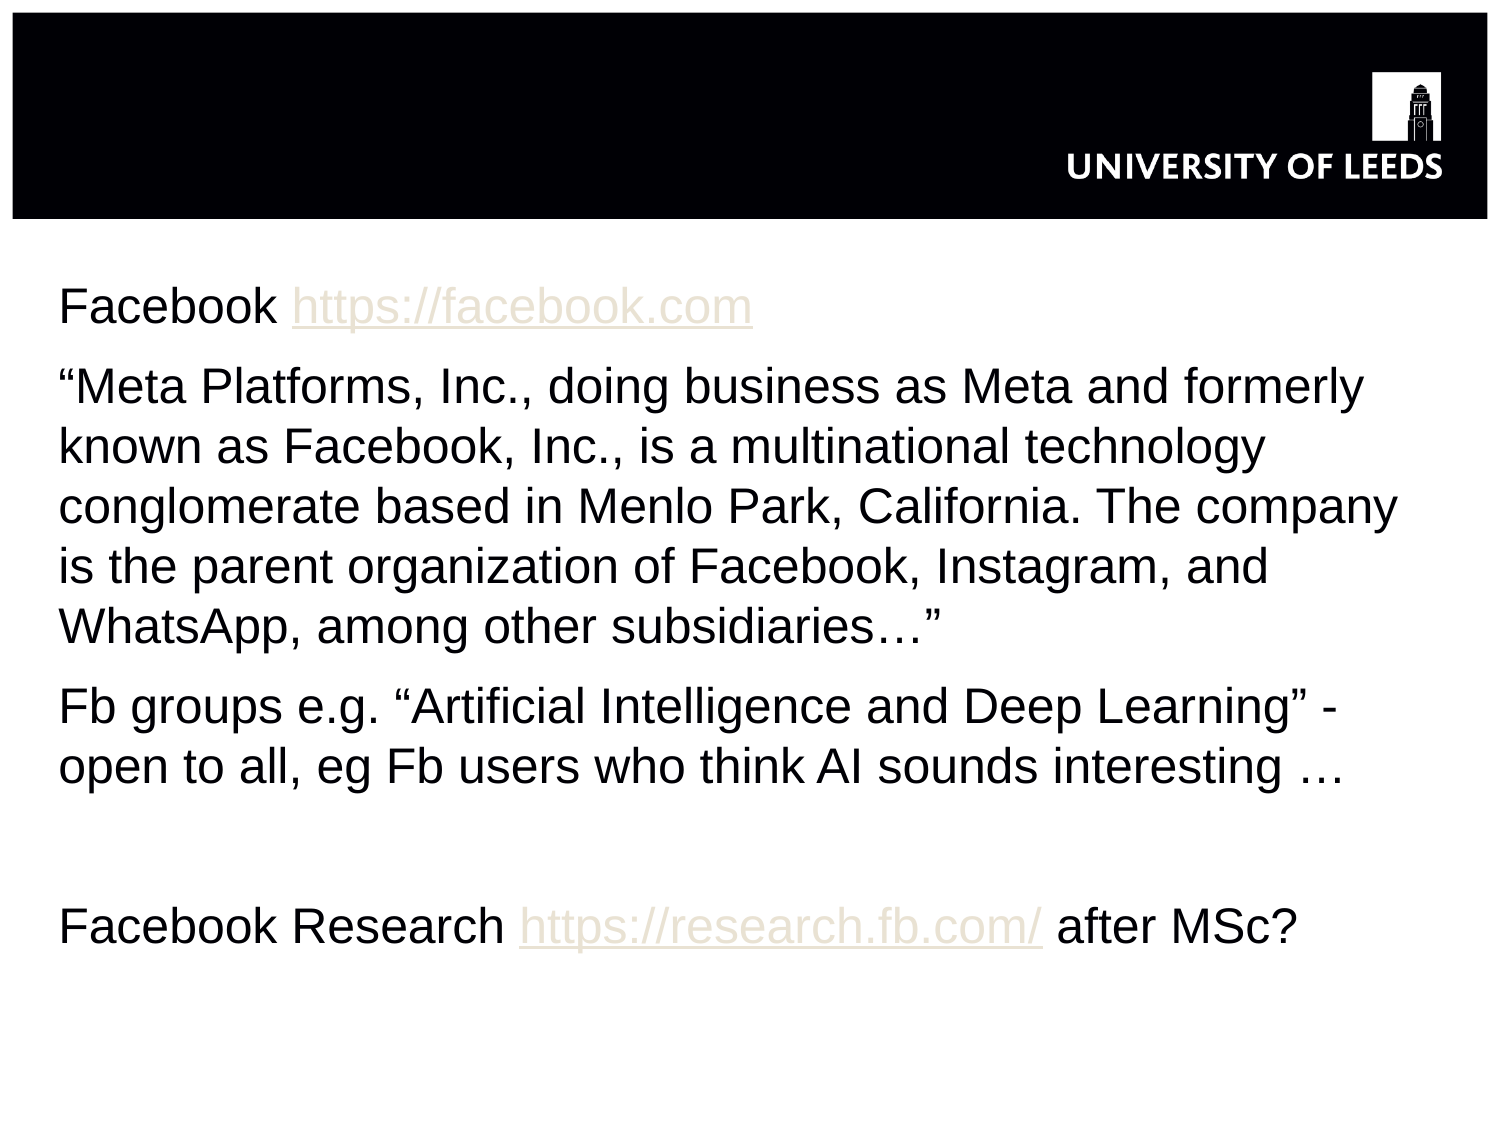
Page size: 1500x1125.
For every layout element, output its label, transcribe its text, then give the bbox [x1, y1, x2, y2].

picture [1068, 72, 1442, 179]
list Facebook https://facebook.com “Meta Platforms, Inc., doing business as Meta and formerly known as Facebook, Inc., is a multinational technology conglomerate based in Menlo Park, California. The company is the parent organization of Facebook, Instagram, and WhatsApp, among other subsidiaries…” Fb groups e.g. “Artificial Intelligence and Deep Learning” - open to all, eg Fb users who think AI sounds interesting … Facebook Research https://research.fb.com/ after MSc? [58, 273, 1442, 987]
